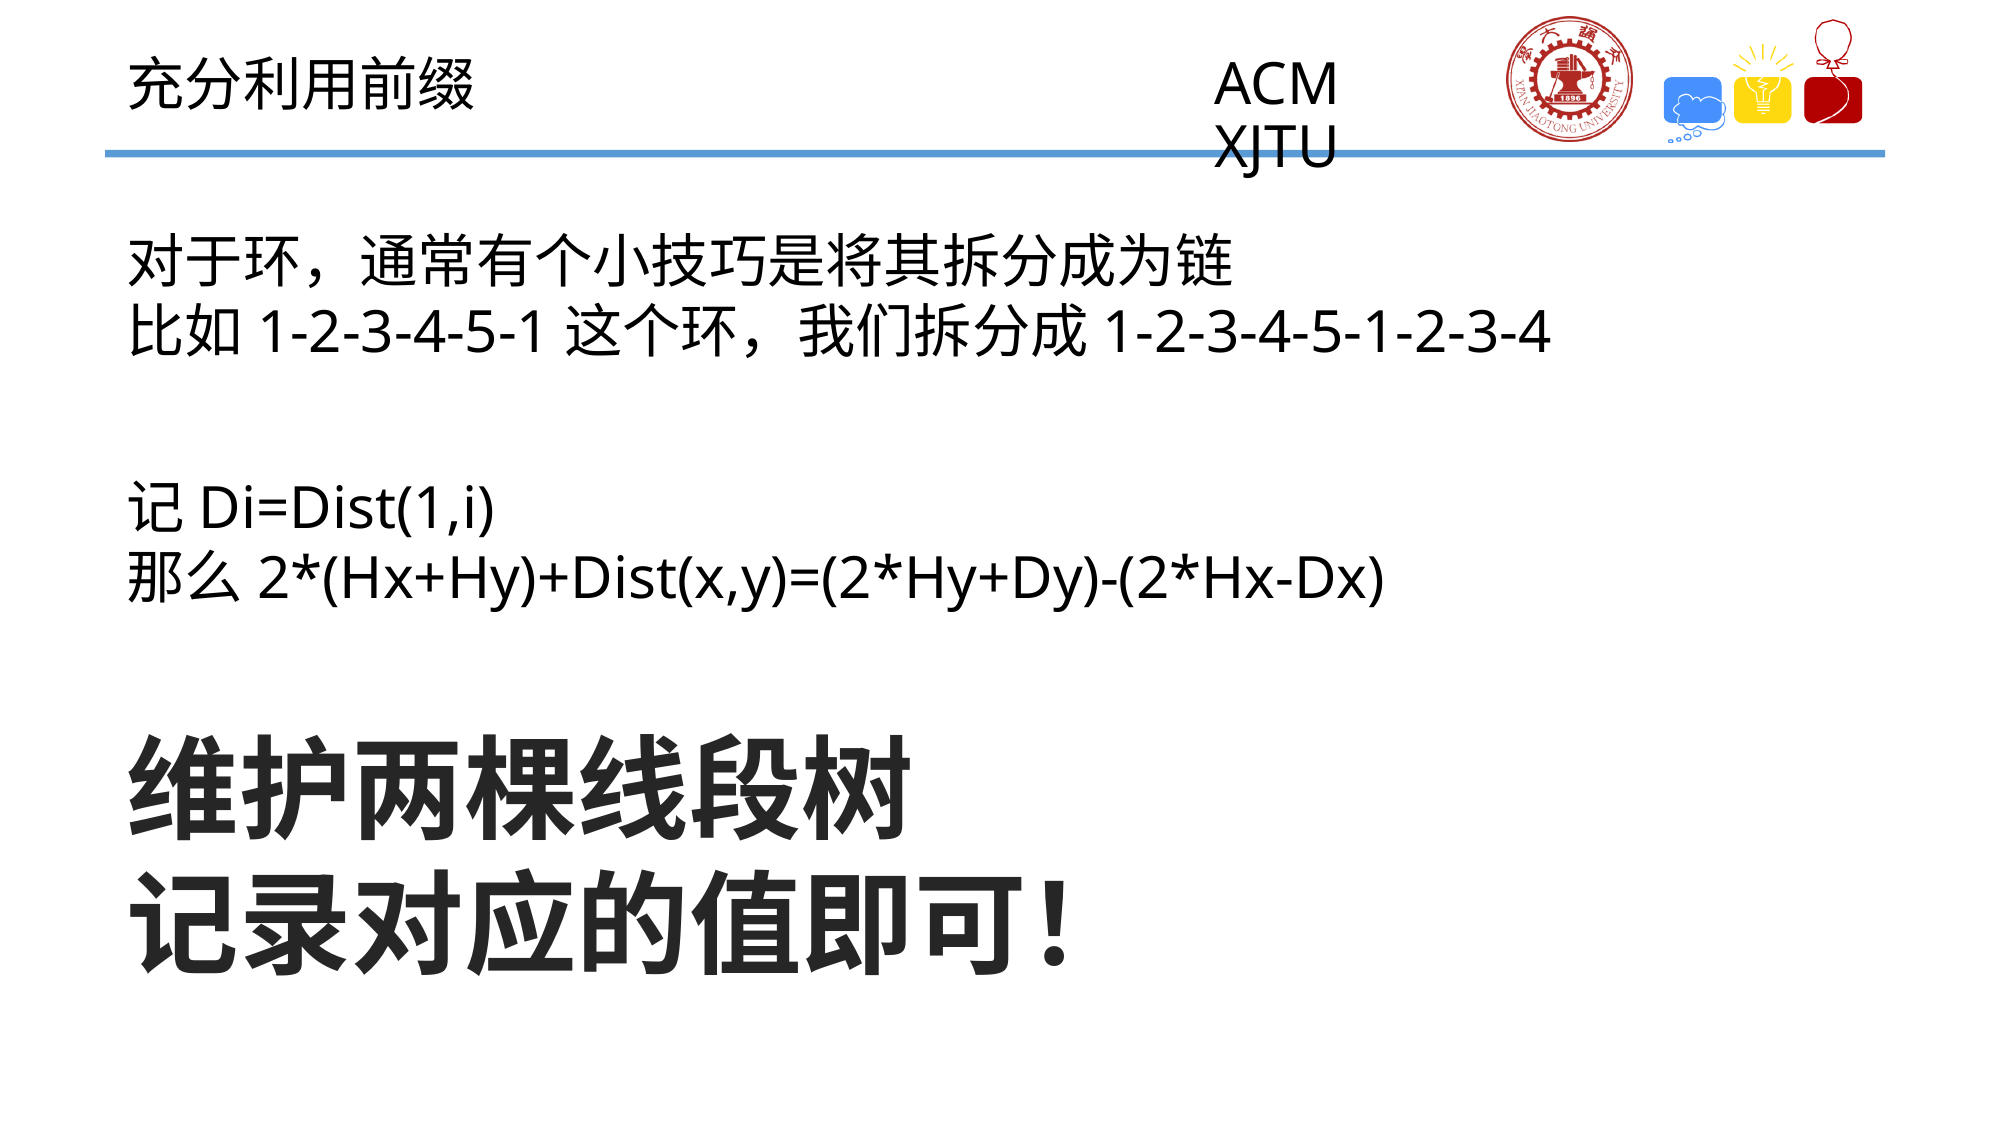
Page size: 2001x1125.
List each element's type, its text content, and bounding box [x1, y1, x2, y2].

text_box 对于环，通常有个小技巧是将其拆分成为链 比如1-2-3-4-5-1这个环，我们拆分成1-2-3-4-5-1-2-3-4 [111, 216, 1749, 372]
text_box 记Di=Dist(1,i) 那么2*(Hx+Hy)+Dist(x,y)=(2*Hy+Dy)-(2*Hx-Dx) [111, 463, 1481, 618]
text_box 充分利用前缀 [111, 47, 1177, 126]
text_box 维护两棵线段树 记录对应的值即可！ [111, 710, 1410, 996]
picture [1506, 16, 1633, 142]
picture [1663, 19, 1863, 143]
